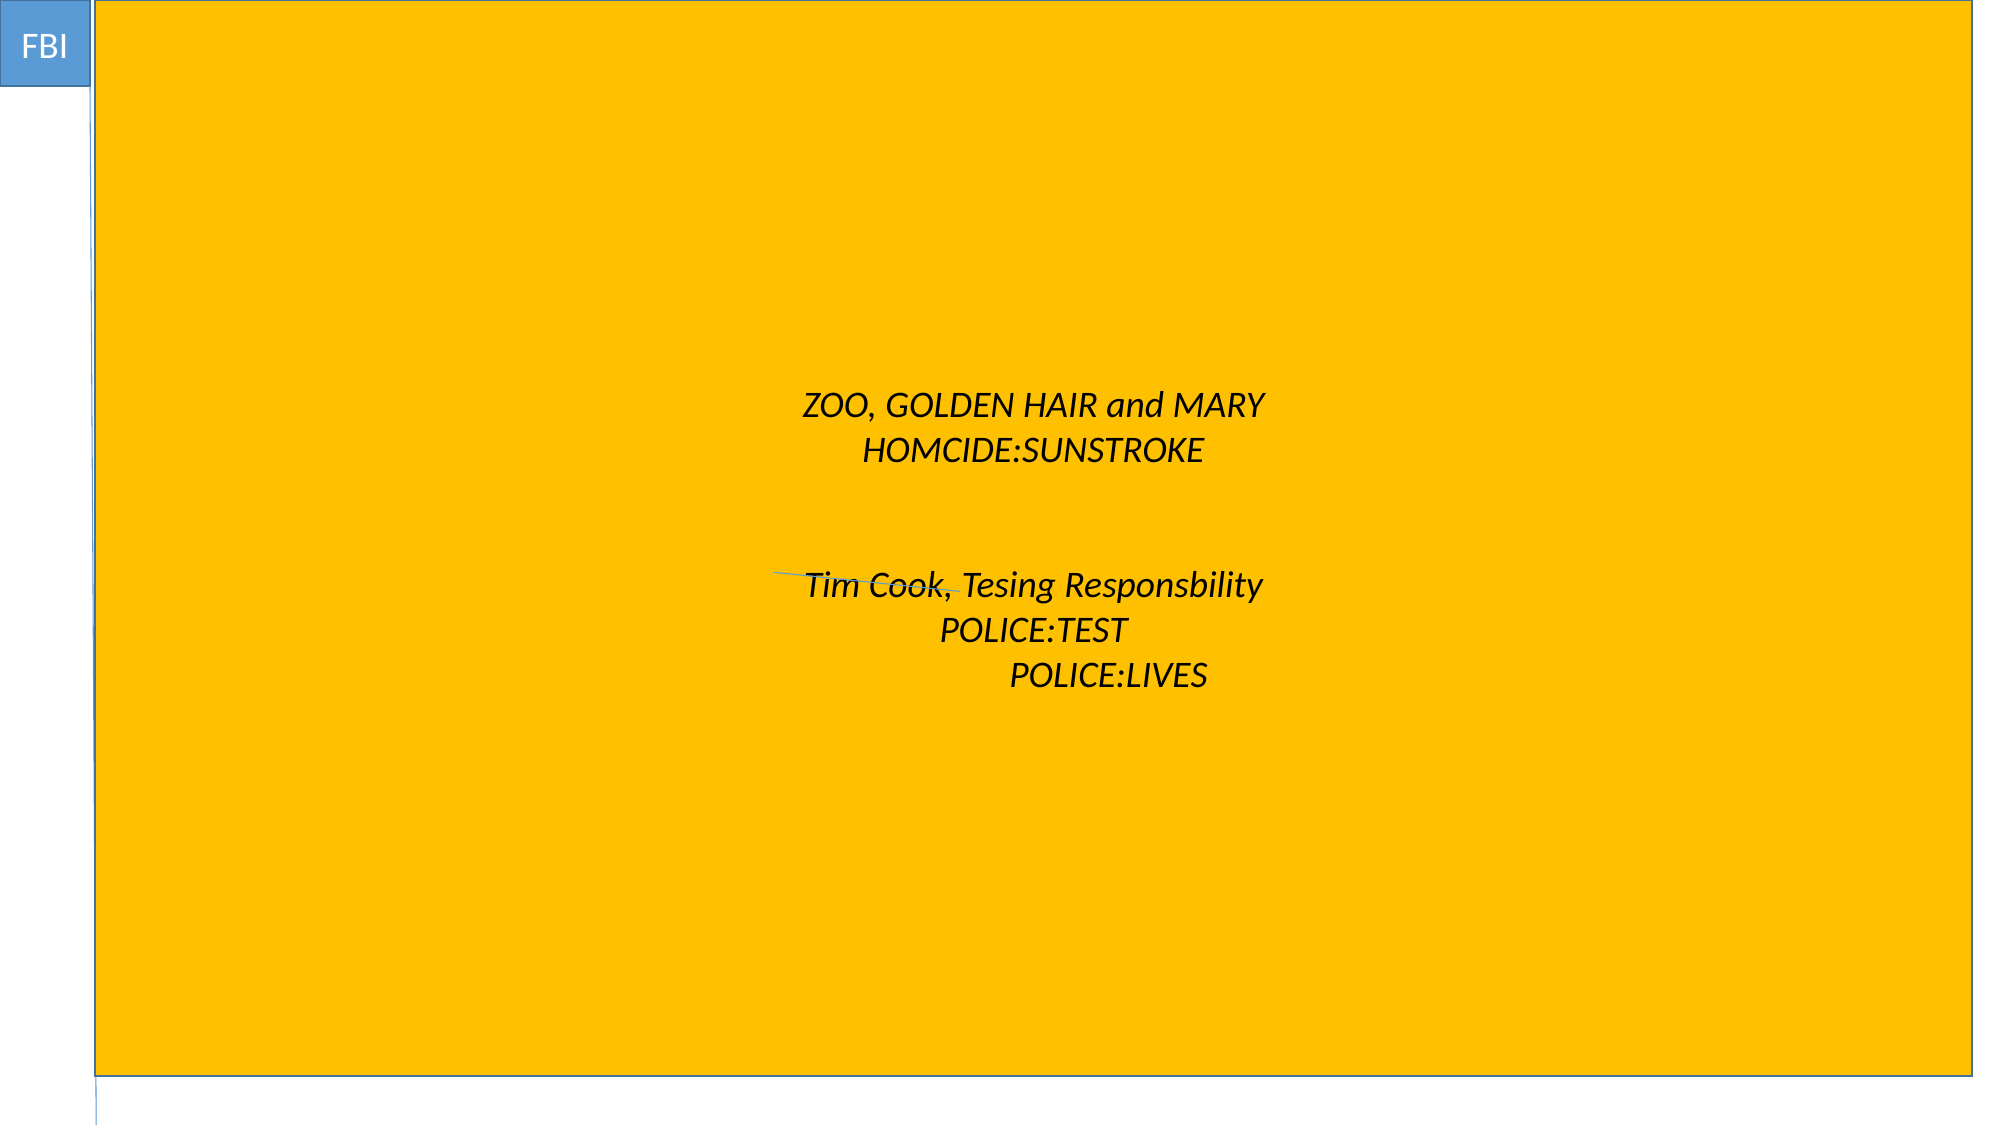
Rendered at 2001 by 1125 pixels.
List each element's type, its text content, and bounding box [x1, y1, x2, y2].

text_box FBI [0, 0, 91, 87]
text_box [774, 572, 961, 592]
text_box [89, 86, 97, 1125]
text_box ZOO, GOLDEN HAIR and MARY HOMCIDE:SUNSTROKE Tim Cook, Tesing Responsbility POLICE:TEST POLICE:LIVES [94, 0, 1973, 1077]
